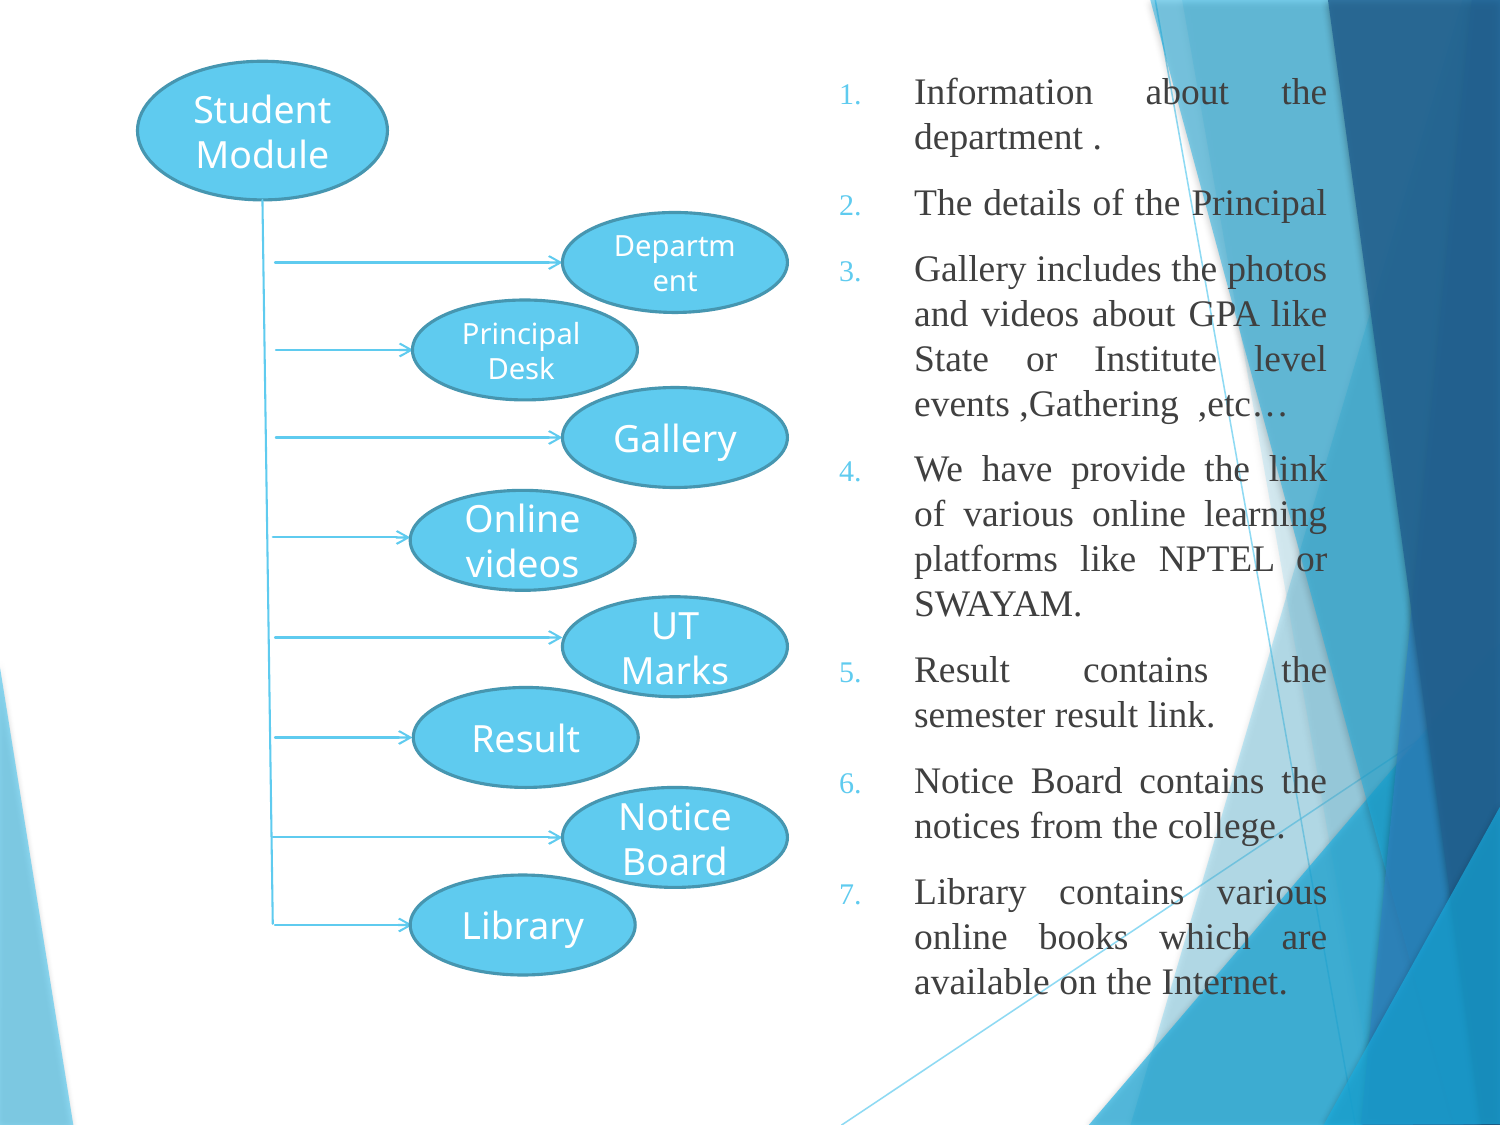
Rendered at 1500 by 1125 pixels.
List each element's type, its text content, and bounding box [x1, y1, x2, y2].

text_box Result [411, 685, 640, 790]
text_box Principal Desk [410, 298, 640, 402]
text_box Online videos [409, 488, 637, 592]
text_box Department [560, 210, 790, 315]
text_box Notice Board [560, 785, 790, 889]
text_box UT Marks [560, 595, 790, 699]
text_box Library [408, 873, 637, 977]
list Information about the department . The details of the Principal Gallery includes the photos and videos about GPA like State or Institute level events ,Gathering ,etc… We have provide the link of various online learning platforms like NPTEL or SWAYAM. Result contains the semester result link. Notice Board contains the notices from the college. Library contains various online books which are available on the Internet. [805, 59, 1343, 1125]
text_box Gallery [560, 385, 790, 490]
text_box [261, 199, 274, 925]
text_box Student Module [135, 59, 390, 202]
